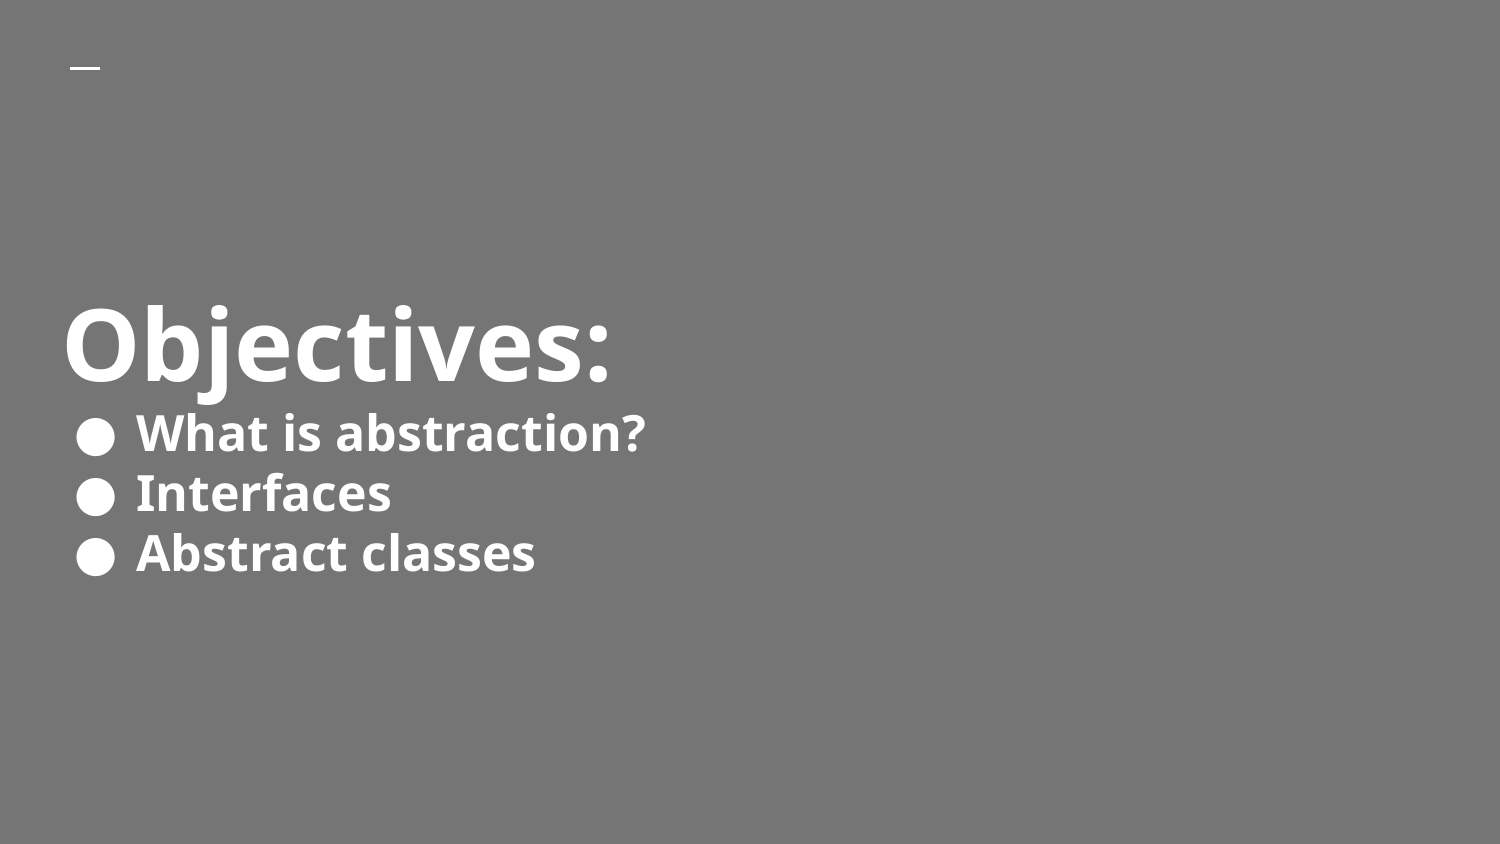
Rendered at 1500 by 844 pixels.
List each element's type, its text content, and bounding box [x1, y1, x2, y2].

title Objectives: What is abstraction? Interfaces Abstract classes [46, 116, 1071, 746]
